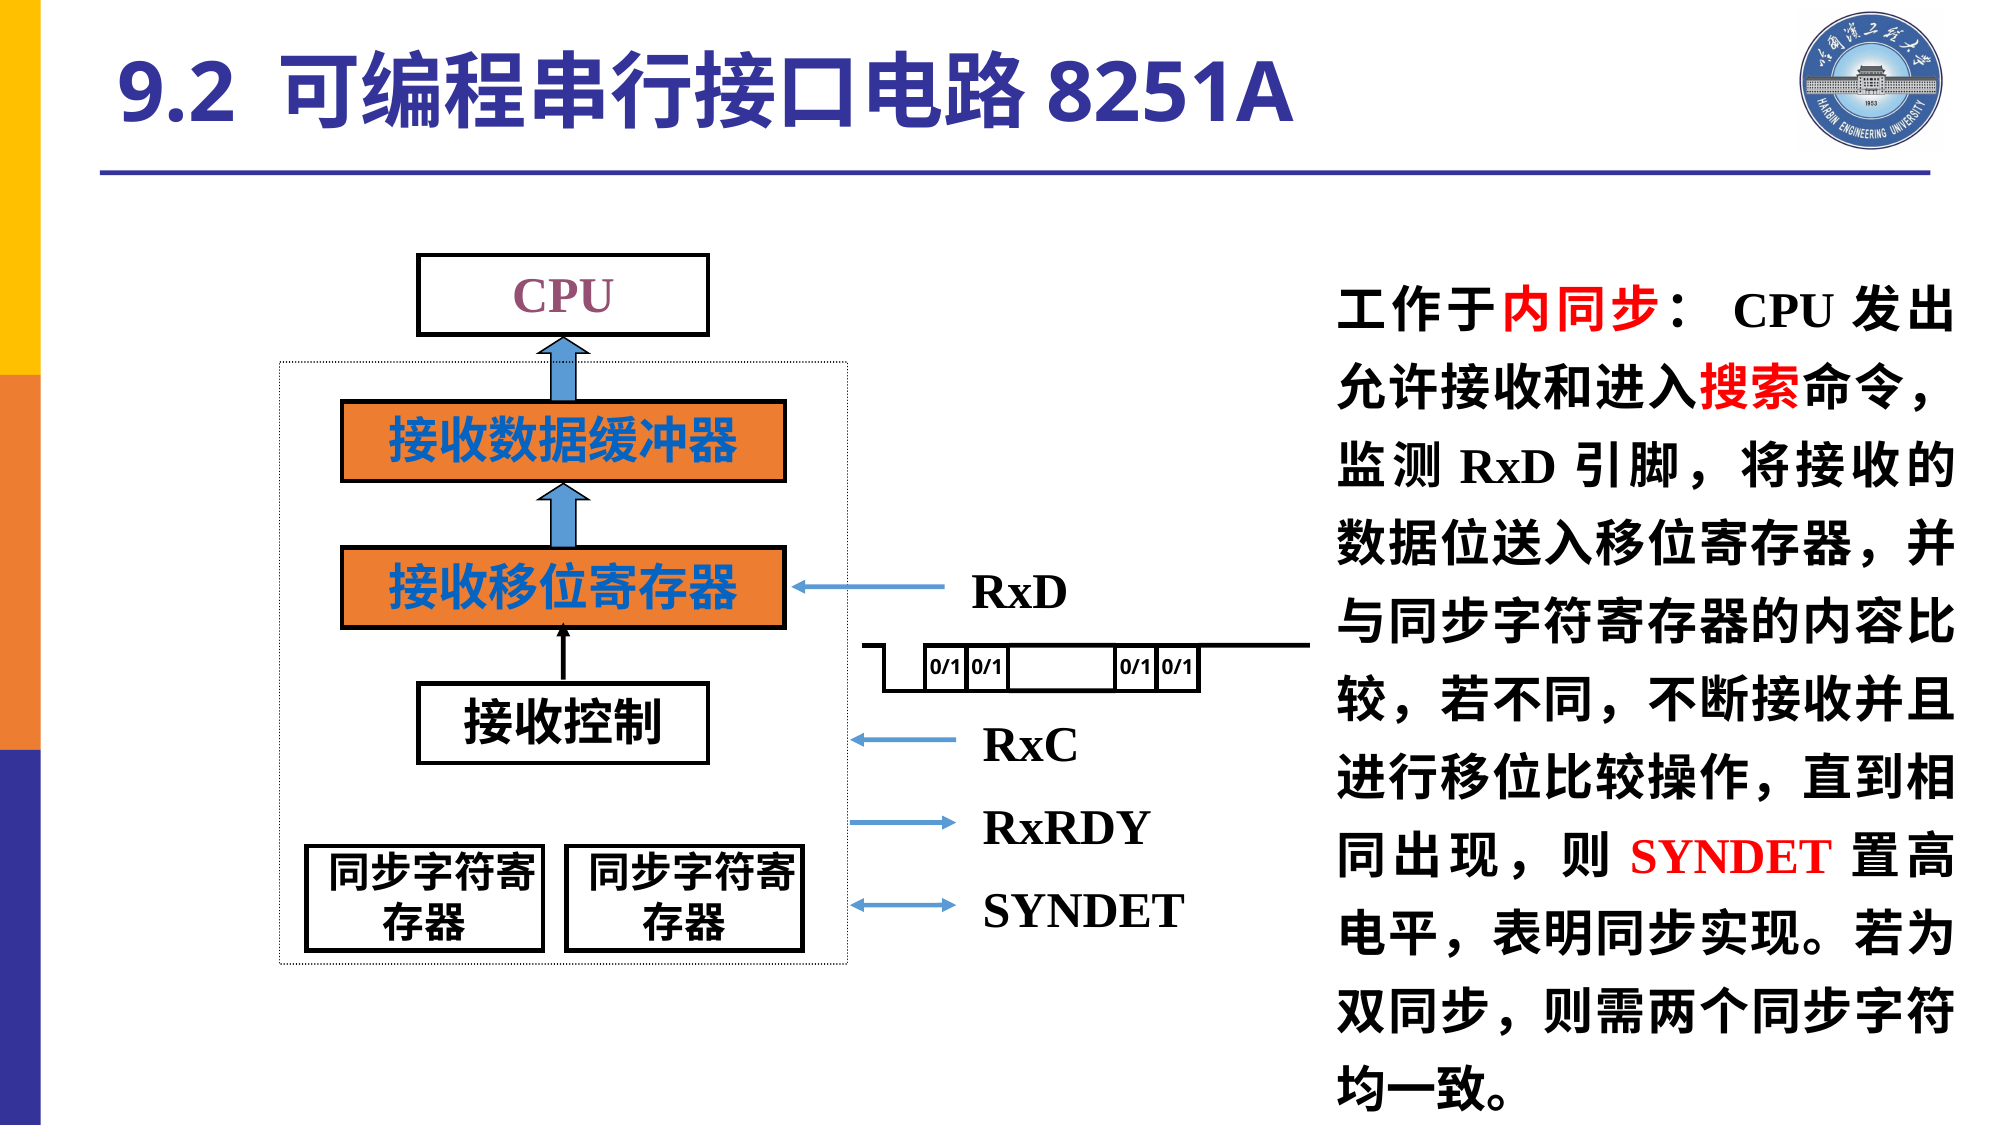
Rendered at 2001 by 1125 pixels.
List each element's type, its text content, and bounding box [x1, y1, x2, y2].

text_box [279, 255, 1310, 965]
text_box 工作于内同步：CPU发出允许接收和进入搜索命令，监测RxD引脚，将接收的数据位送入移位寄存器，并与同步字符寄存器的内容比较，若不同，不断接收并且进行移位比较操作，直到相同出现，则SYNDET置高电平，表明同步实现。若为双同步，则需两个同步字符均一致。 [1321, 252, 1972, 1125]
picture [1538, 9, 1979, 165]
text_box 9.2 可编程串行接口电路8251A [102, 42, 1590, 173]
